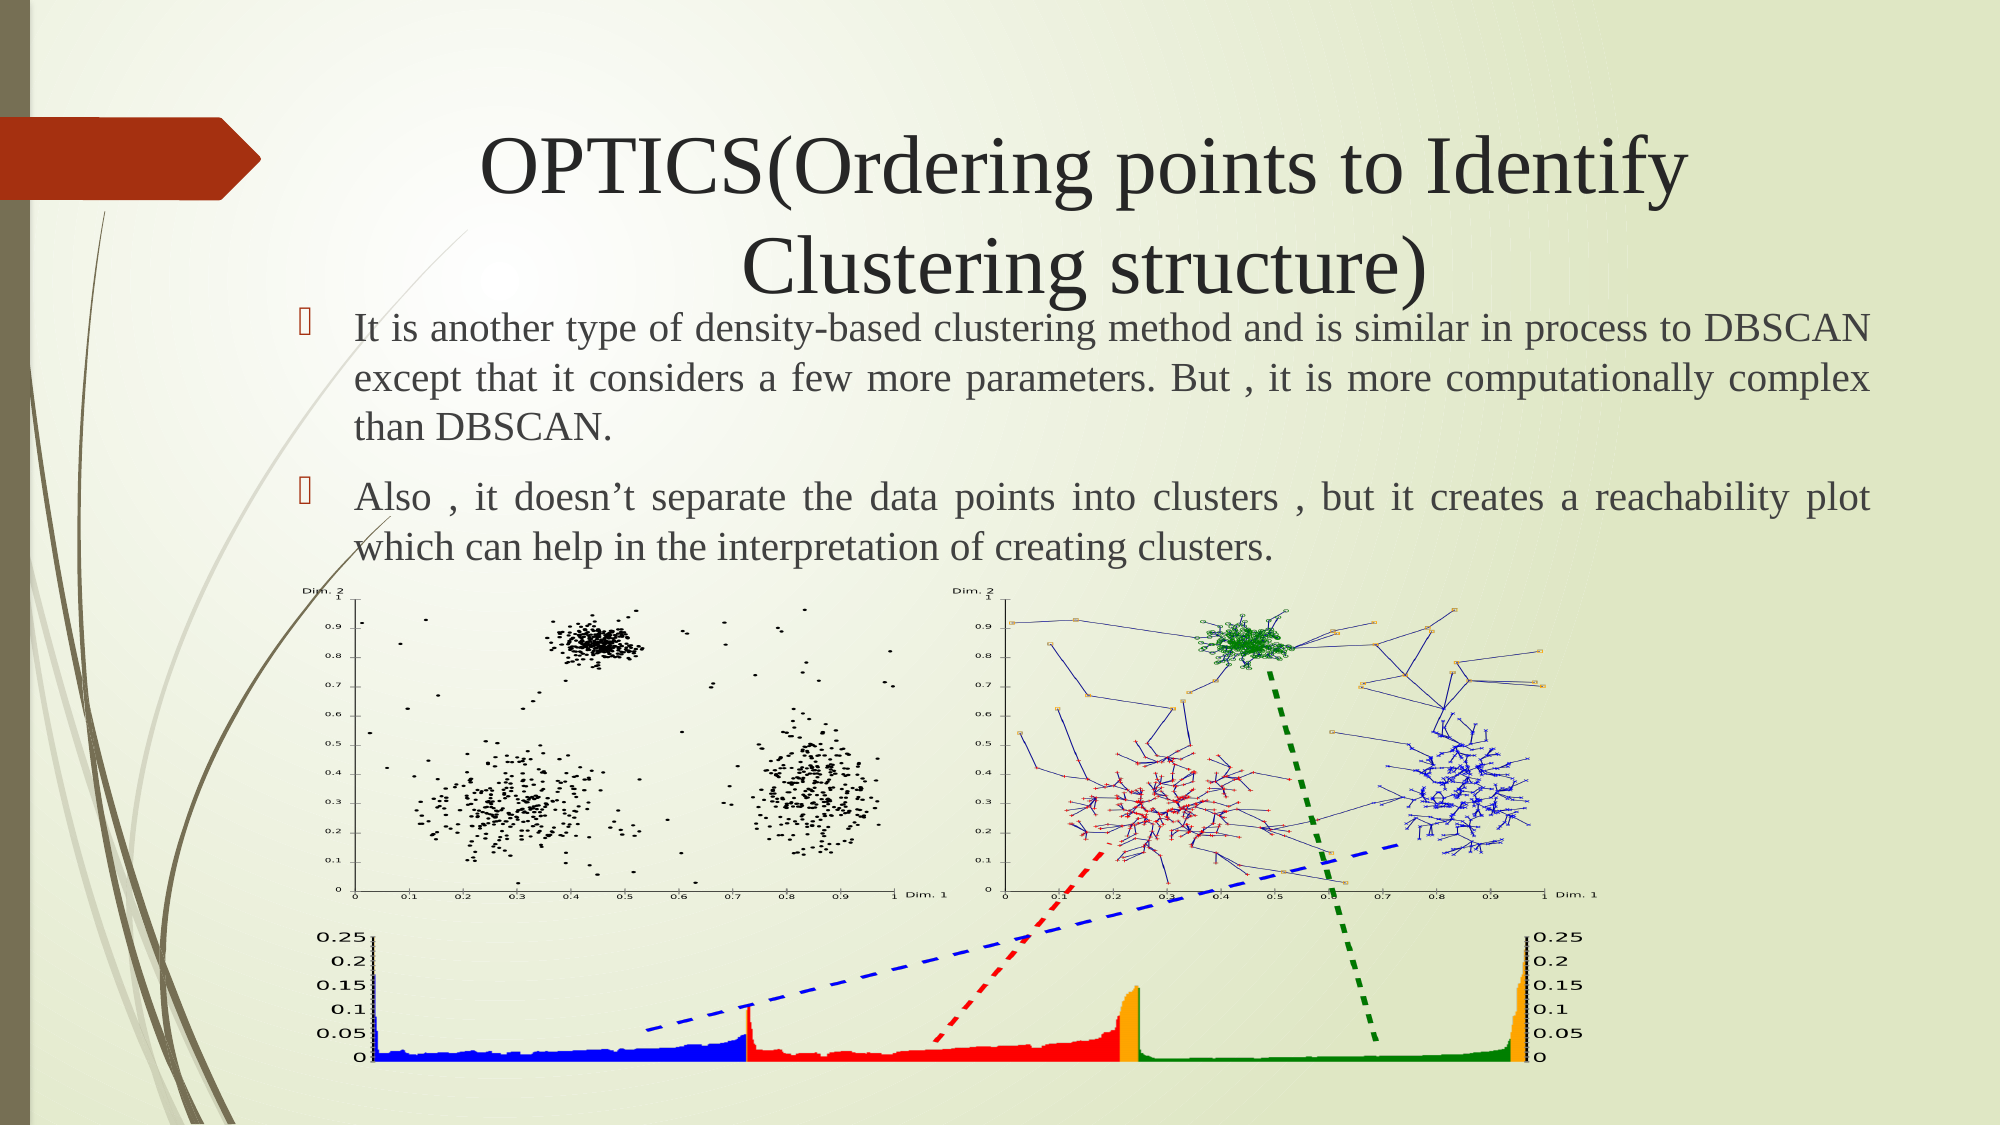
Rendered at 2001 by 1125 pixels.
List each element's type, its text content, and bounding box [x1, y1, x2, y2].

list It is another type of density-based clustering method and is similar in process to DBSCAN except that it considers a few more parameters. But , it is more computationally complex than DBSCAN. Also , it doesn’t separate the data points into clusters , but it creates a reachability plot which can help in the interpretation of creating clusters. [283, 292, 1888, 579]
title OPTICS(Ordering points to Identify Clustering structure) [283, 102, 1888, 292]
picture [282, 578, 1616, 1072]
